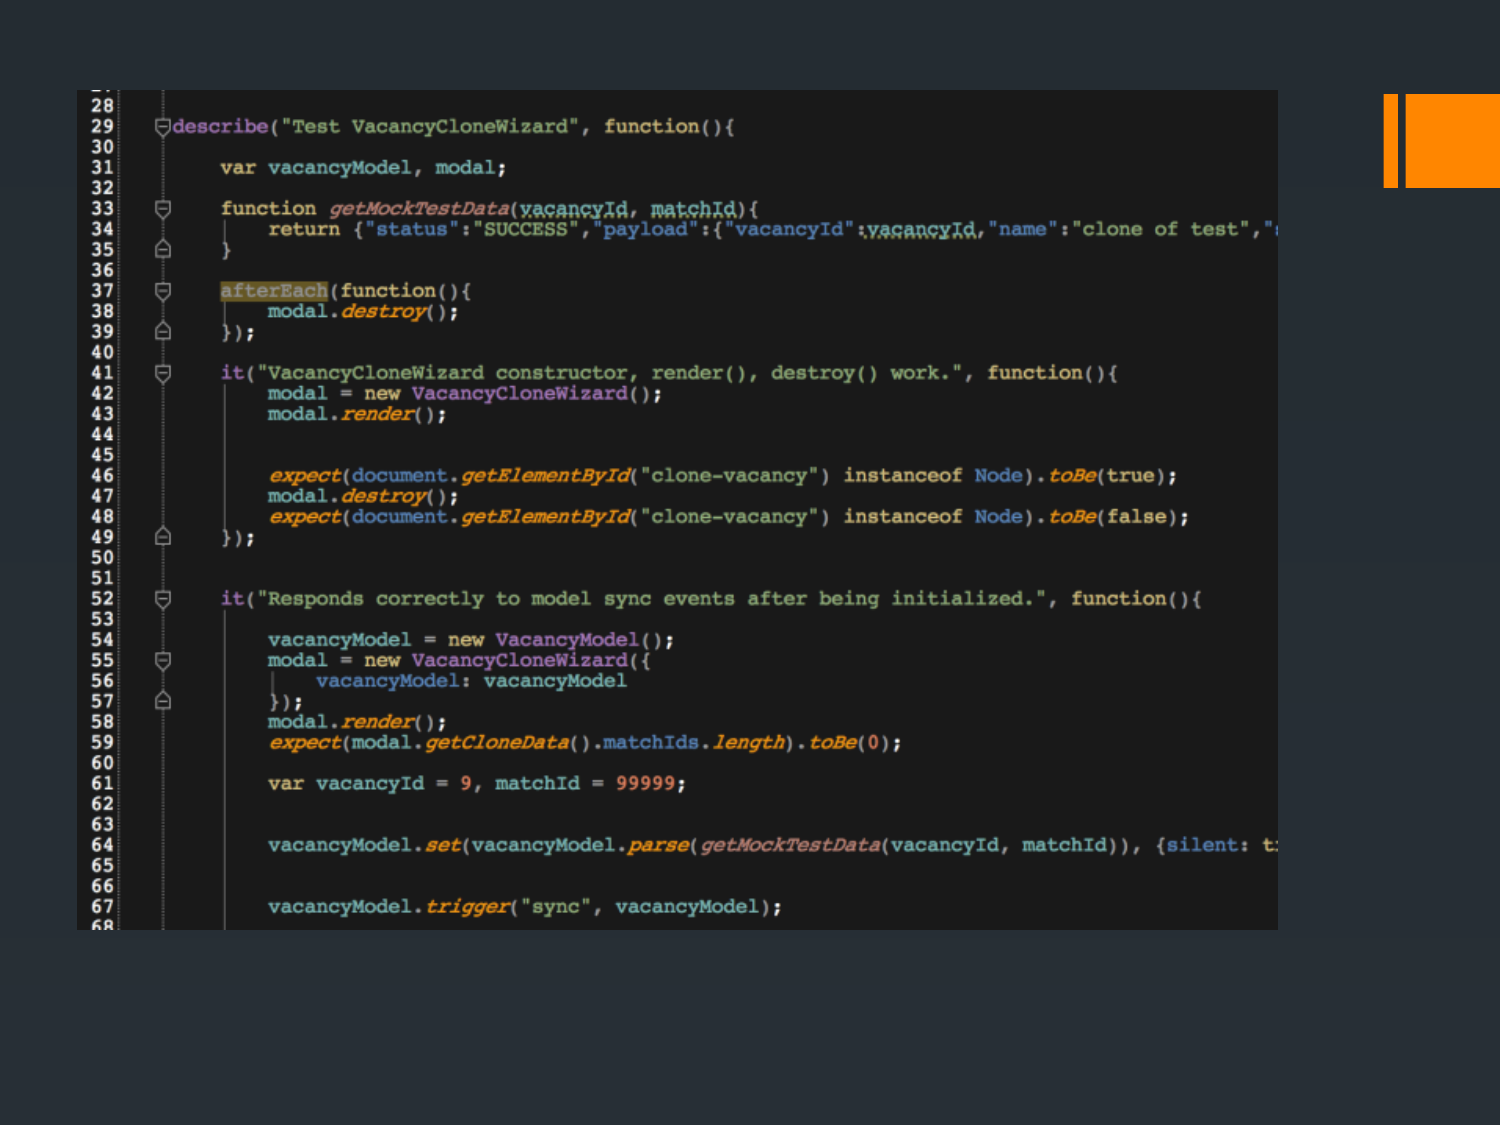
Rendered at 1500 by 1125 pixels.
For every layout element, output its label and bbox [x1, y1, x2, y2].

list [77, 87, 1279, 931]
